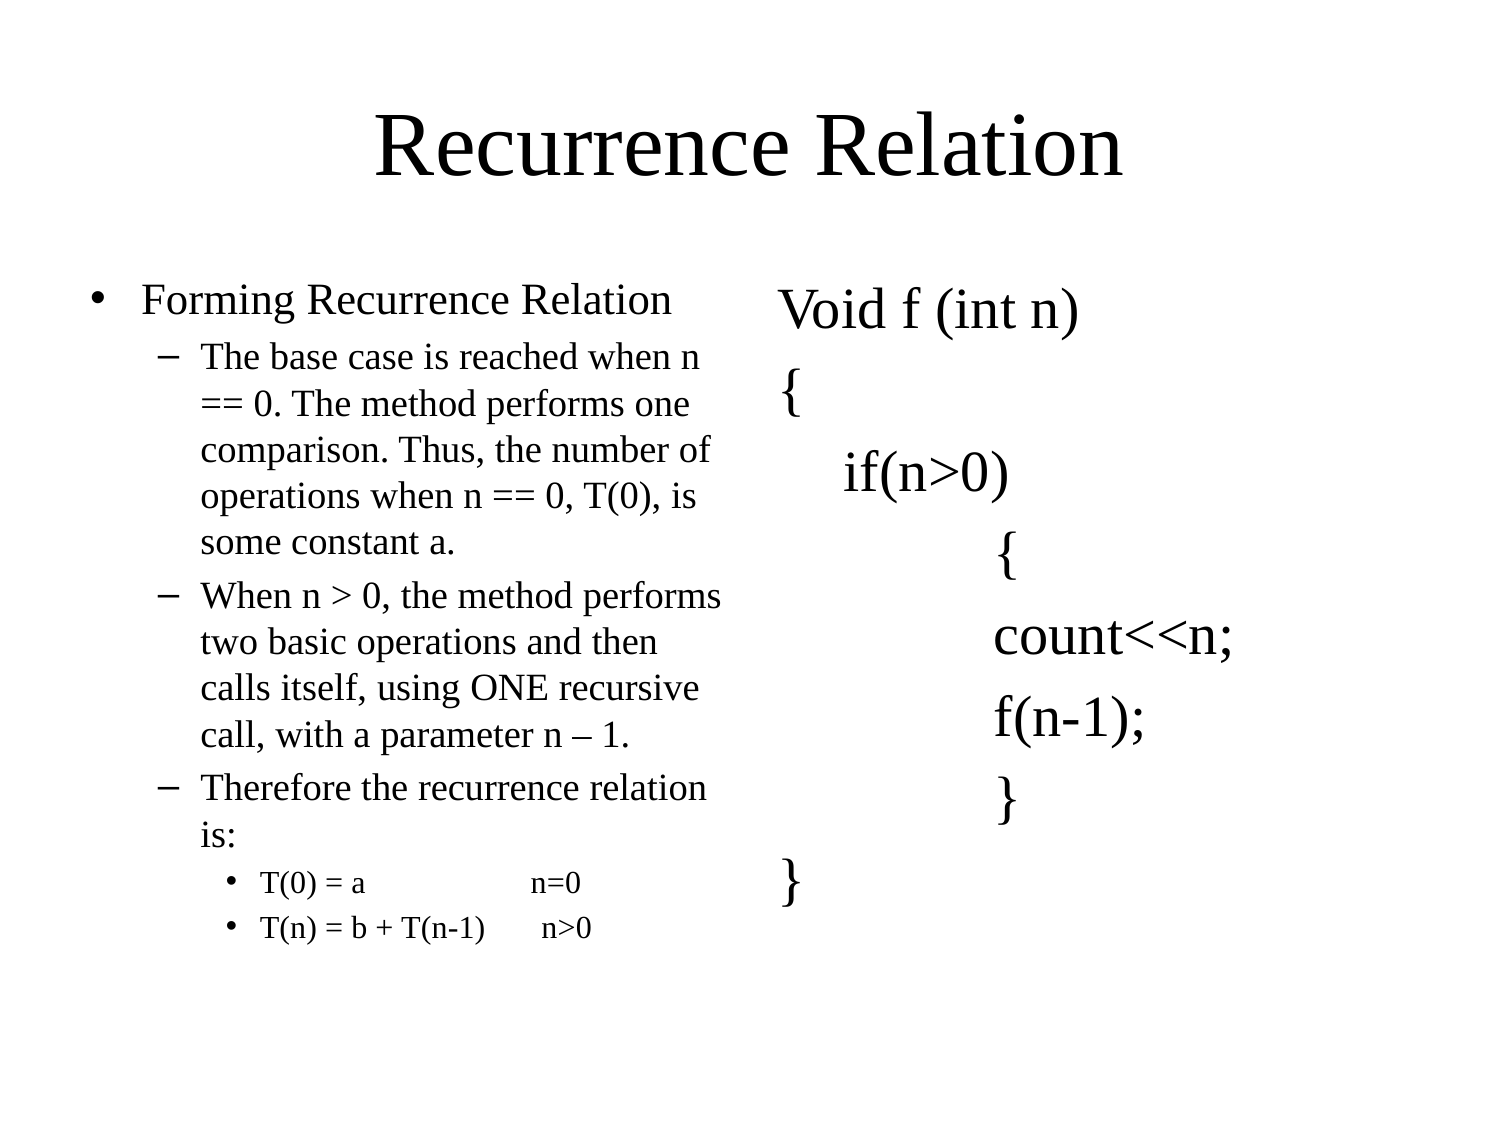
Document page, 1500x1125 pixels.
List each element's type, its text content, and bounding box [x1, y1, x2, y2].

list Forming Recurrence Relation The base case is reached when n == 0. The method performs one comparison. Thus, the number of operations when n == 0, T(0), is some constant a. When n > 0, the method performs two basic operations and then calls itself, using ONE recursive call, with a parameter n – 1. Therefore the recurrence relation is: T(0) = a n=0 T(n) = b + T(n-1) n>0 [75, 262, 738, 1005]
list Void f (int n) { if(n>0) { count<<n; f(n-1); } } [762, 262, 1425, 1005]
title Recurrence Relation [75, 45, 1425, 233]
